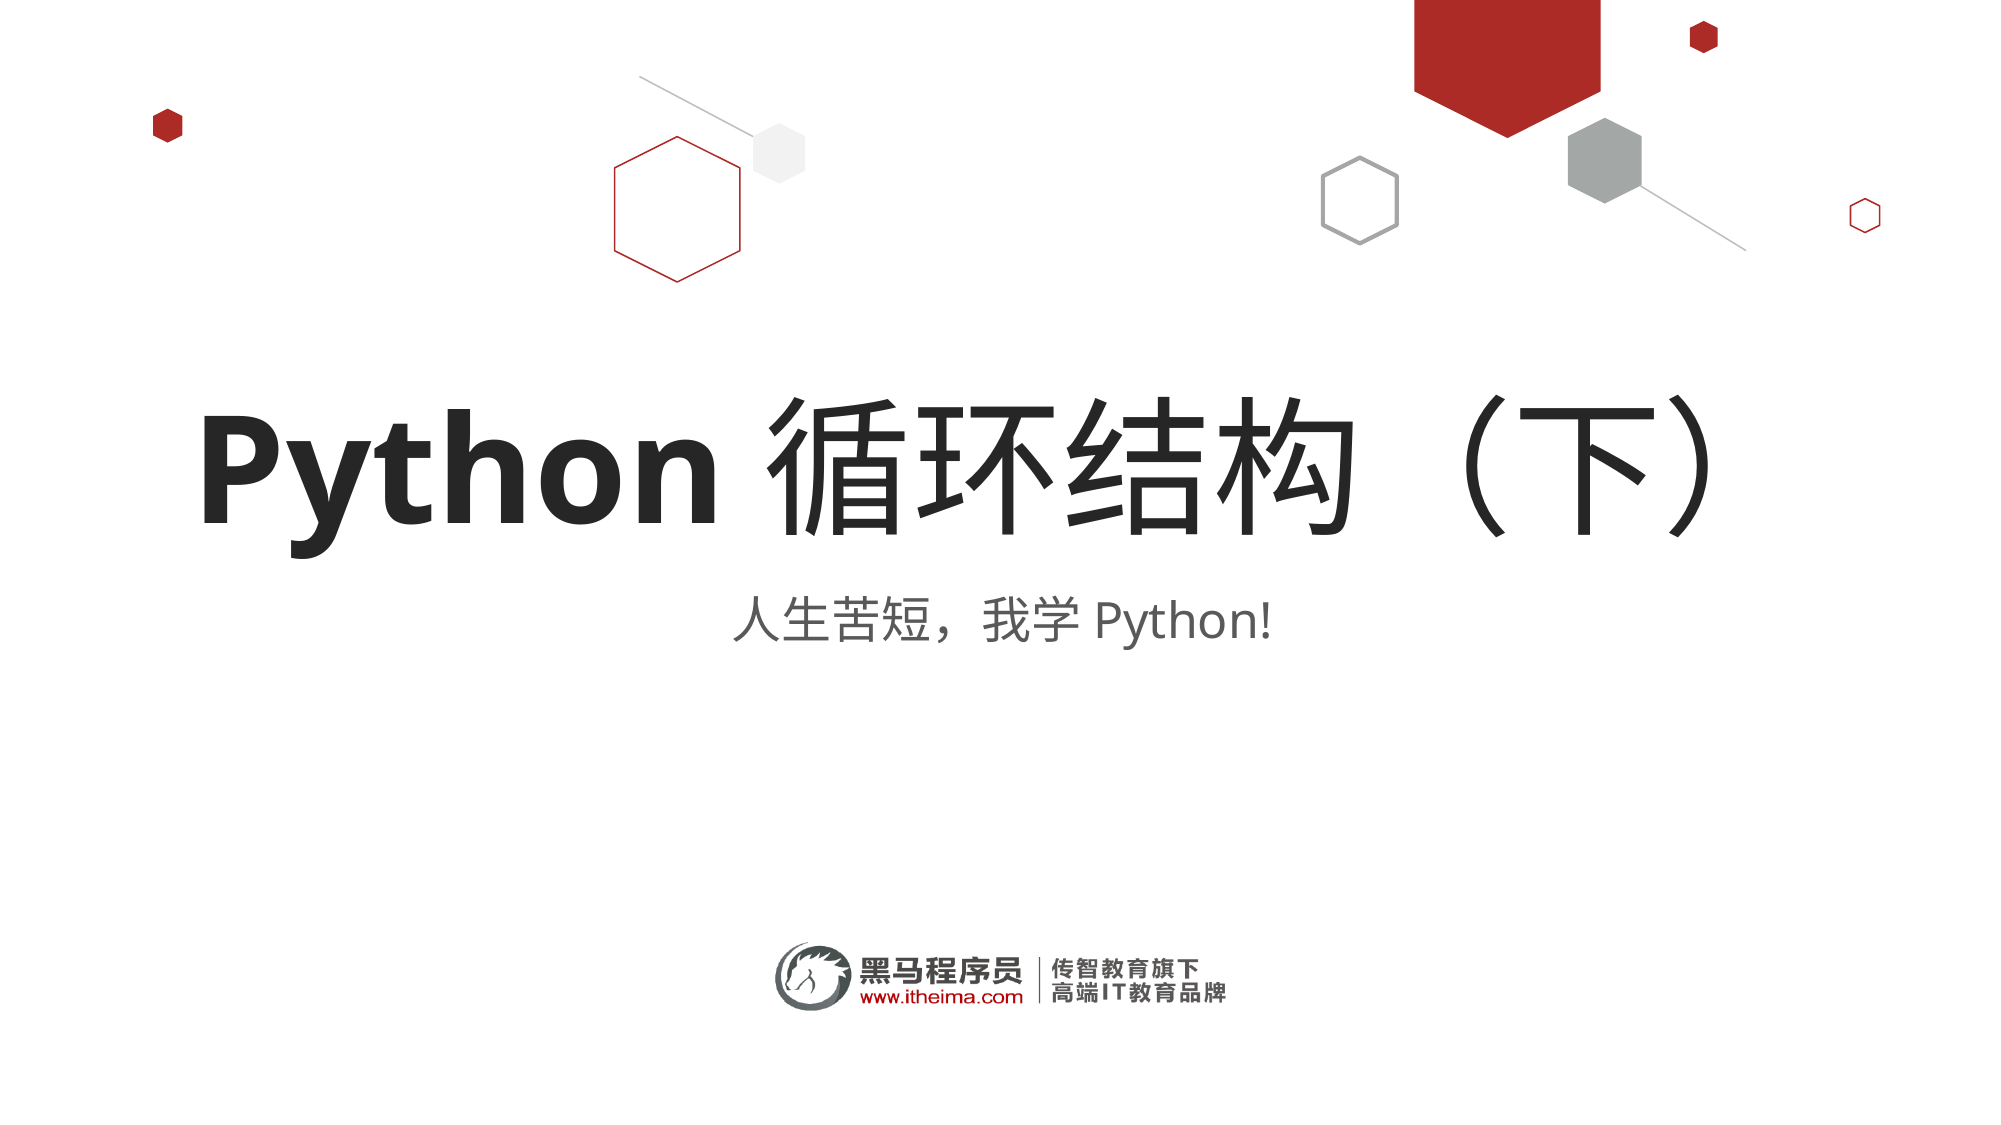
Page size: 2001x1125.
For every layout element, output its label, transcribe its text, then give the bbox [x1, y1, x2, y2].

picture [774, 939, 1226, 1013]
list 人生苦短，我学Python! [137, 566, 1867, 671]
title Python循环结构（下） [137, 368, 1867, 559]
